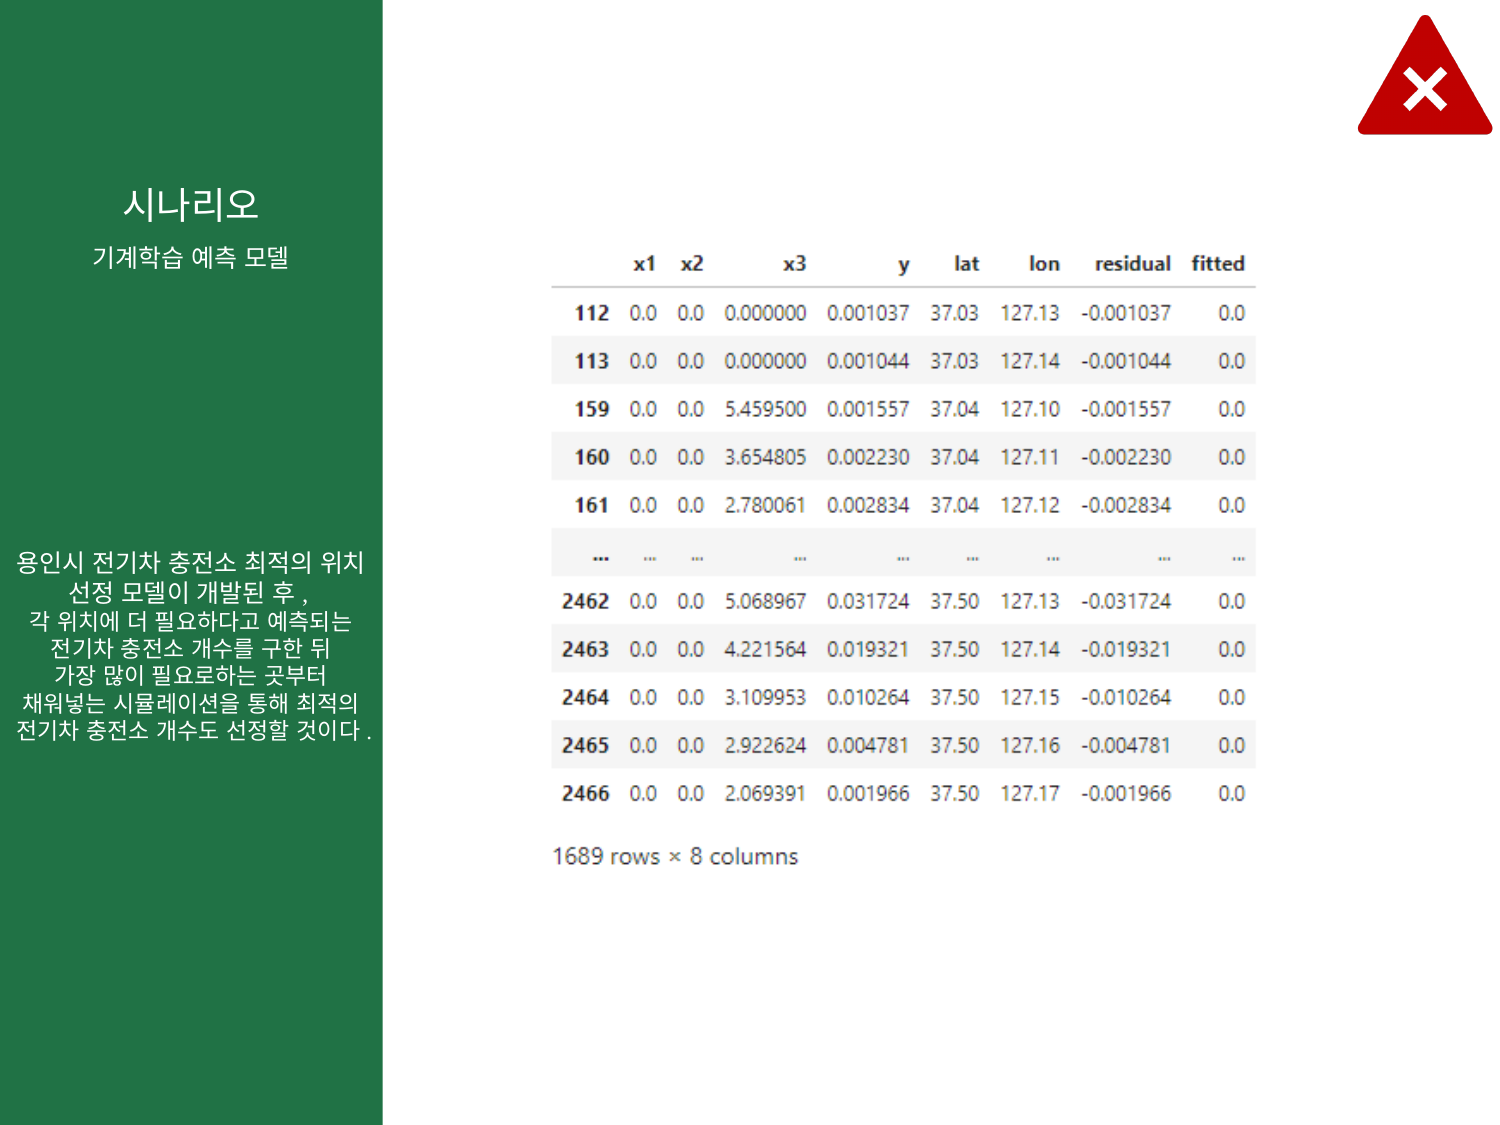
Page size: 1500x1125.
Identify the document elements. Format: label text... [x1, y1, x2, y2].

picture [1349, 0, 1500, 150]
text_box 용인시 전기차 충전소 최적의 위치 선정 모델이 개발된 후, 각 위치에 더 필요하다고 예측되는 전기차 충전소 개수를 구한 뒤 가장 많이 필요로하는 곳부터 채워넣는 시뮬레이션을 통해 최적의 전기차 충전소 개수도 선정할 것이다. [0, 539, 383, 752]
picture [545, 235, 1318, 887]
text_box 기계학습 예측 모델 [0, 235, 383, 280]
